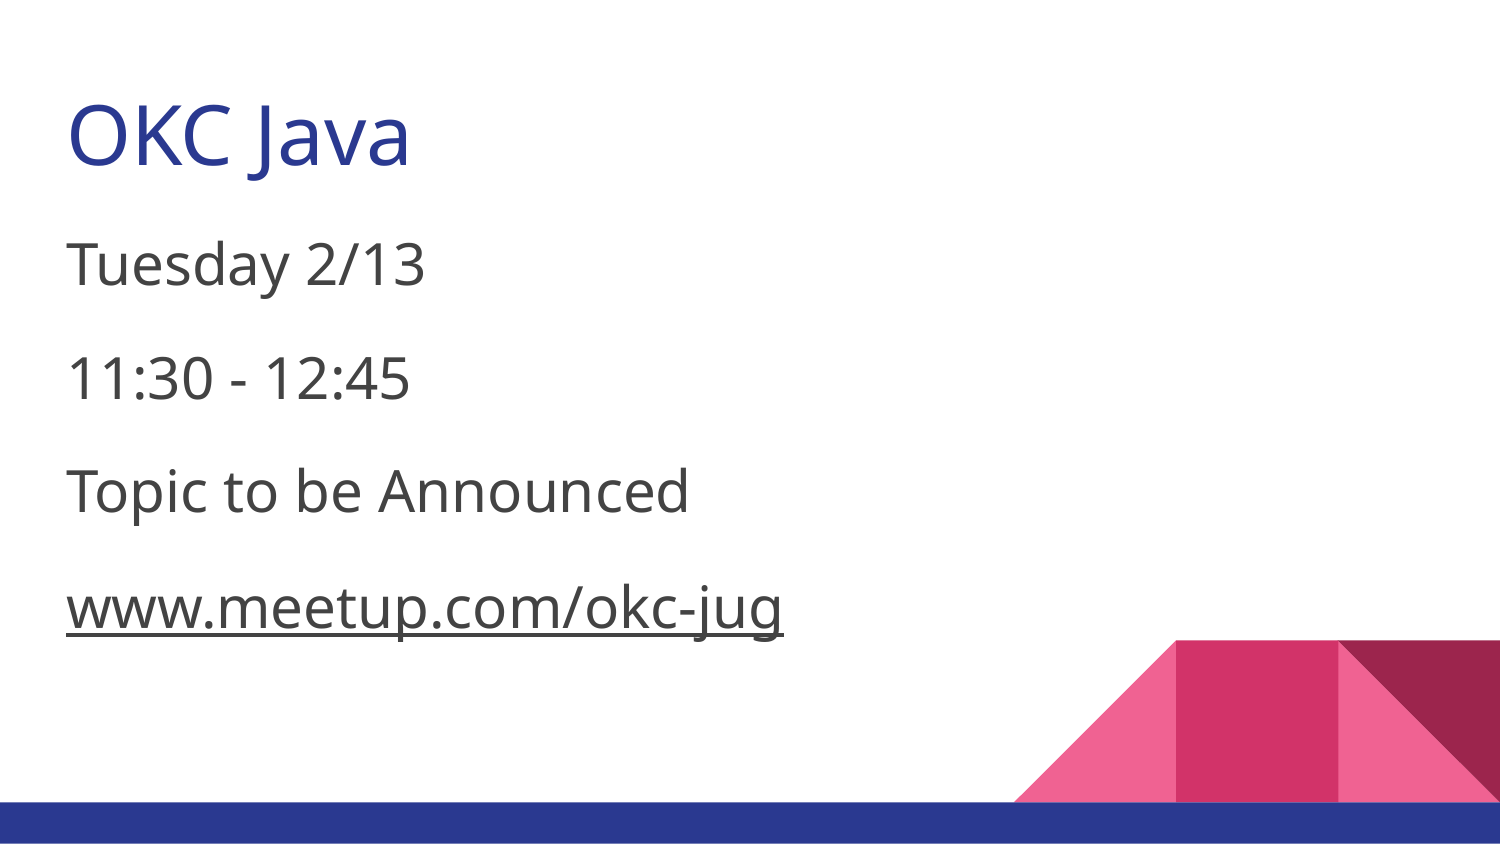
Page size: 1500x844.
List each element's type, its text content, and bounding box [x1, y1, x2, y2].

title OKC Java [51, 67, 1449, 167]
list Tuesday 2/13 11:30 - 12:45 Topic to be Announced www.meetup.com/okc-jug [51, 201, 1449, 750]
